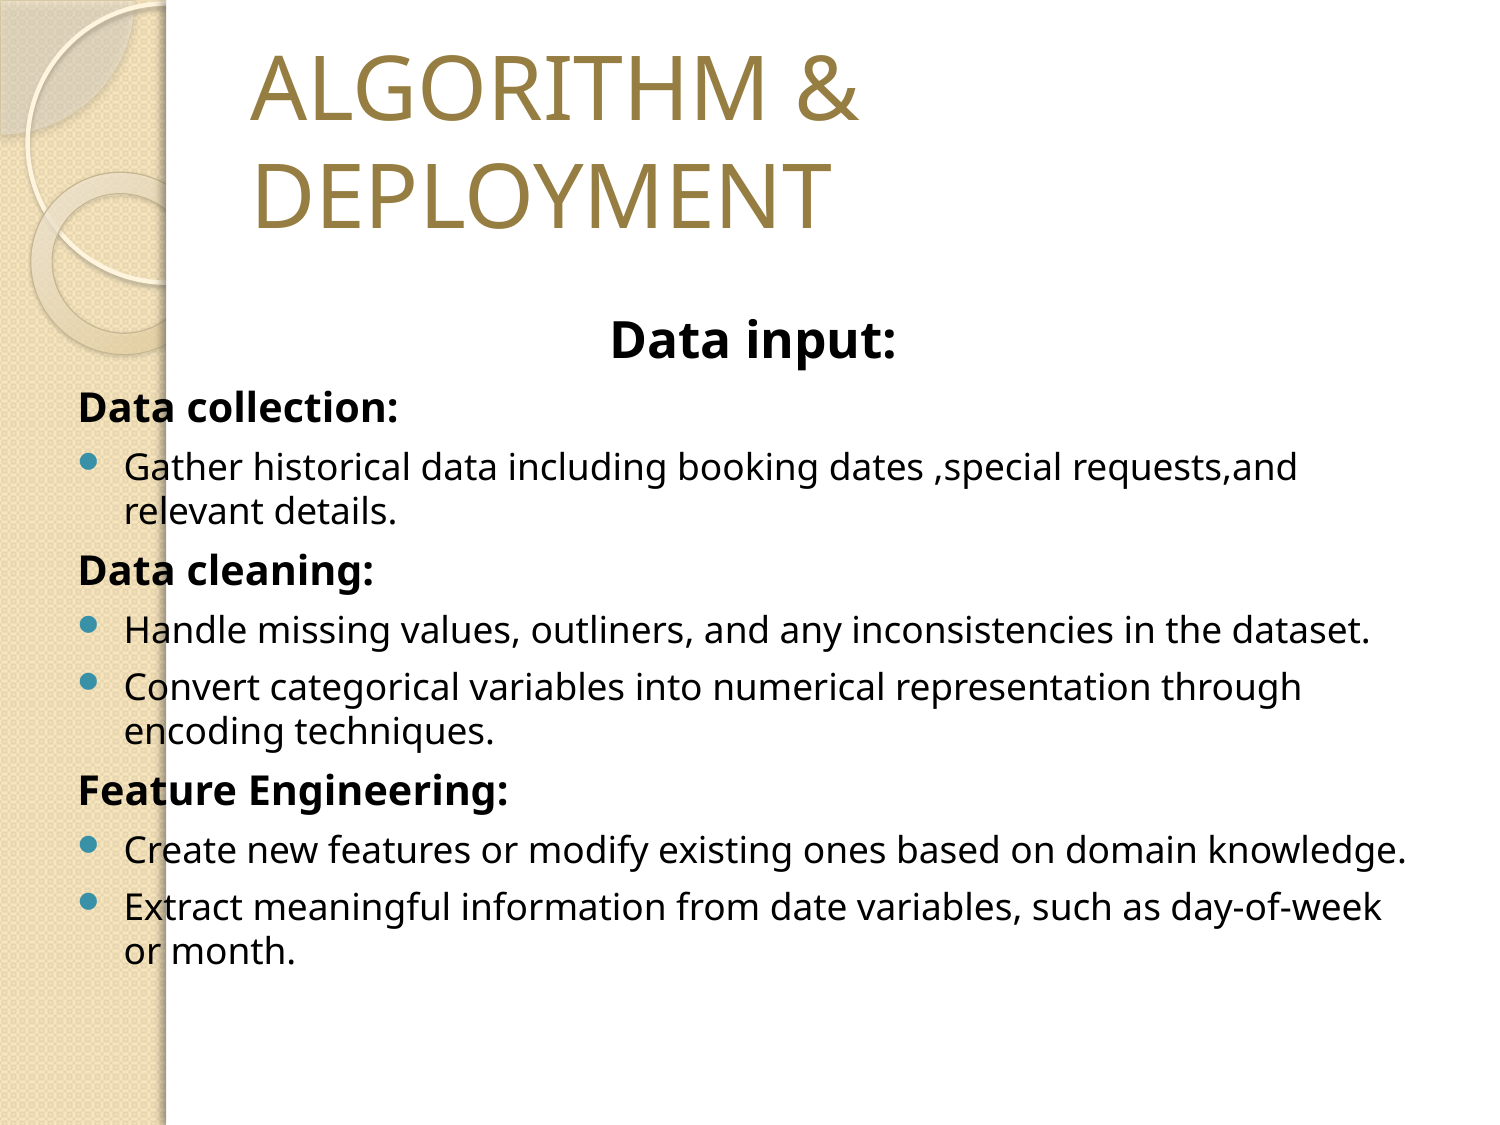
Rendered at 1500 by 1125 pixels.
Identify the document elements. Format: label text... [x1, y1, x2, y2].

title ALGORITHM & DEPLOYMENT [235, 45, 1466, 233]
list Data input: Data collection: Gather historical data including booking dates ,special requests,and relevant details. Data cleaning: Handle missing values, outliners, and any inconsistencies in the dataset. Convert categorical variables into numerical representation through encoding techniques. Feature Engineering: Create new features or modify existing ones based on domain knowledge. Extract meaningful information from date variables, such as day-of-week or month. [49, 299, 1445, 1001]
